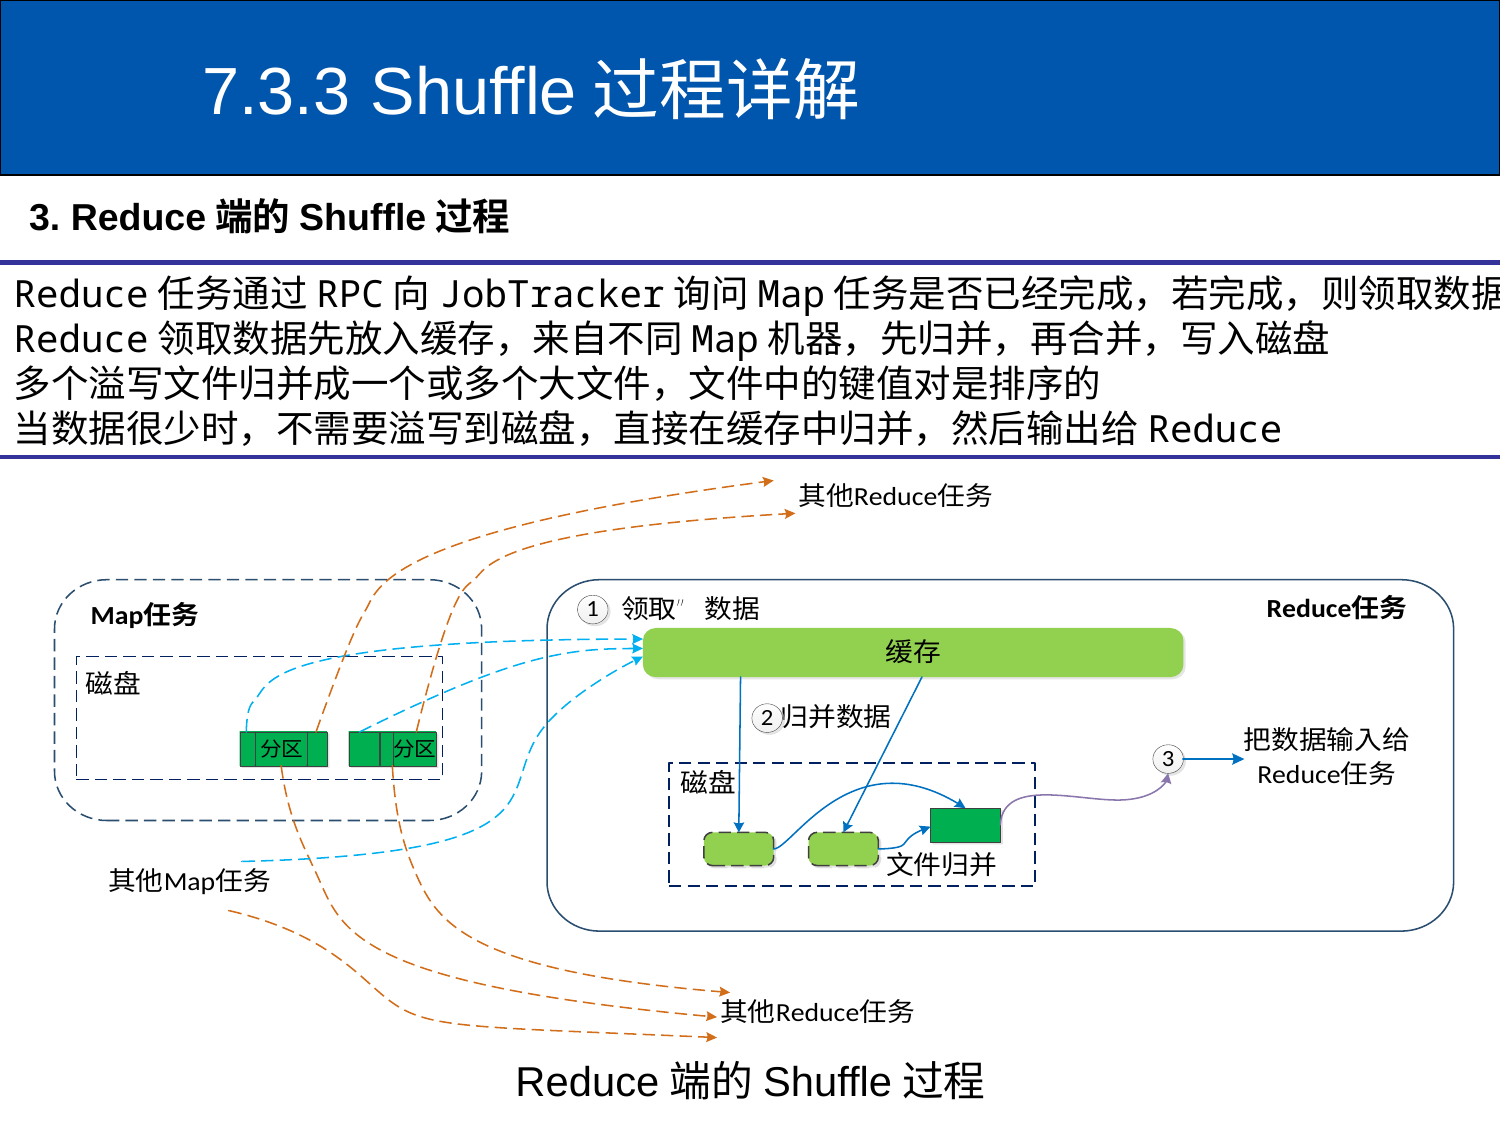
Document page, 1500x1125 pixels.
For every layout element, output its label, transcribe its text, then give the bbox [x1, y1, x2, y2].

text_box Reduce端的Shuffle过程 [500, 1060, 1010, 1112]
title 7.3.3 Shuffle过程详解 [187, 12, 1500, 163]
picture [50, 466, 1463, 1051]
text_box Reduce任务通过RPC向JobTracker询问Map任务是否已经完成，若完成，则领取数据 Reduce领取数据先放入缓存，来自不同Map机器，先归并，再合并，写入磁盘 多个溢写文件归并成一个或多个大文件，文件中的键值对是排序的 当数据很少时，不需要溢写到磁盘，直接在缓存中归并，然后输出给Reduce [0, 260, 1500, 459]
text_box 3. Reduce端的Shuffle过程 [14, 185, 526, 246]
